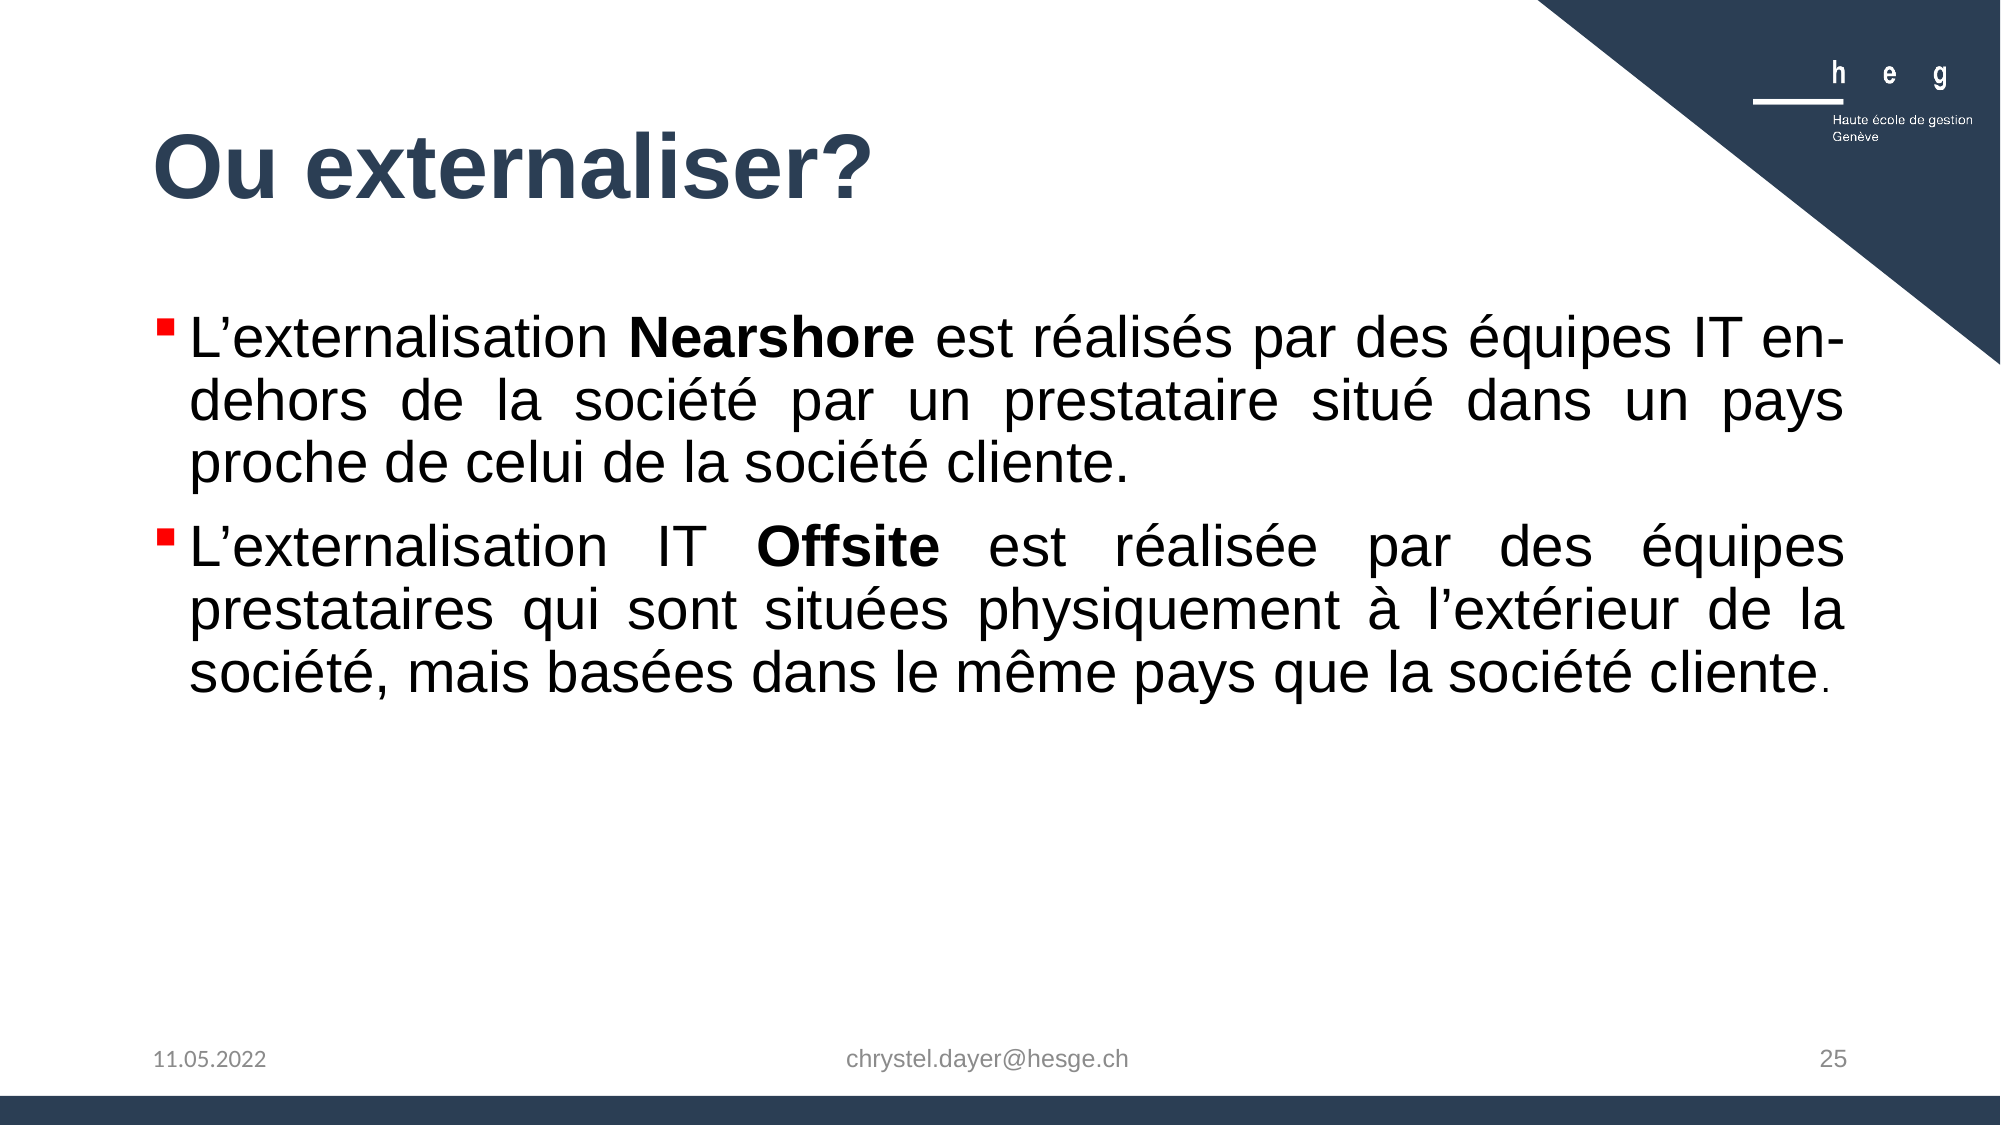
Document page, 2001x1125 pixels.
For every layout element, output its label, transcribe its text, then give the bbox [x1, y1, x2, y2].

slide_number 25 [1412, 1027, 1863, 1088]
title Ou externaliser? [137, 59, 1600, 278]
picture [1753, 60, 1972, 141]
list L’externalisation Nearshore est réalisés par des équipes IT en-dehors de la société par un prestataire situé dans un pays proche de celui de la société cliente. L’externalisation IT Offsite est réalisée par des équipes prestataires qui sont situées physiquement à l’extérieur de la société, mais basées dans le même pays que la société cliente. [137, 299, 1863, 977]
footer chrystel.dayer@hesge.ch [650, 1027, 1326, 1088]
